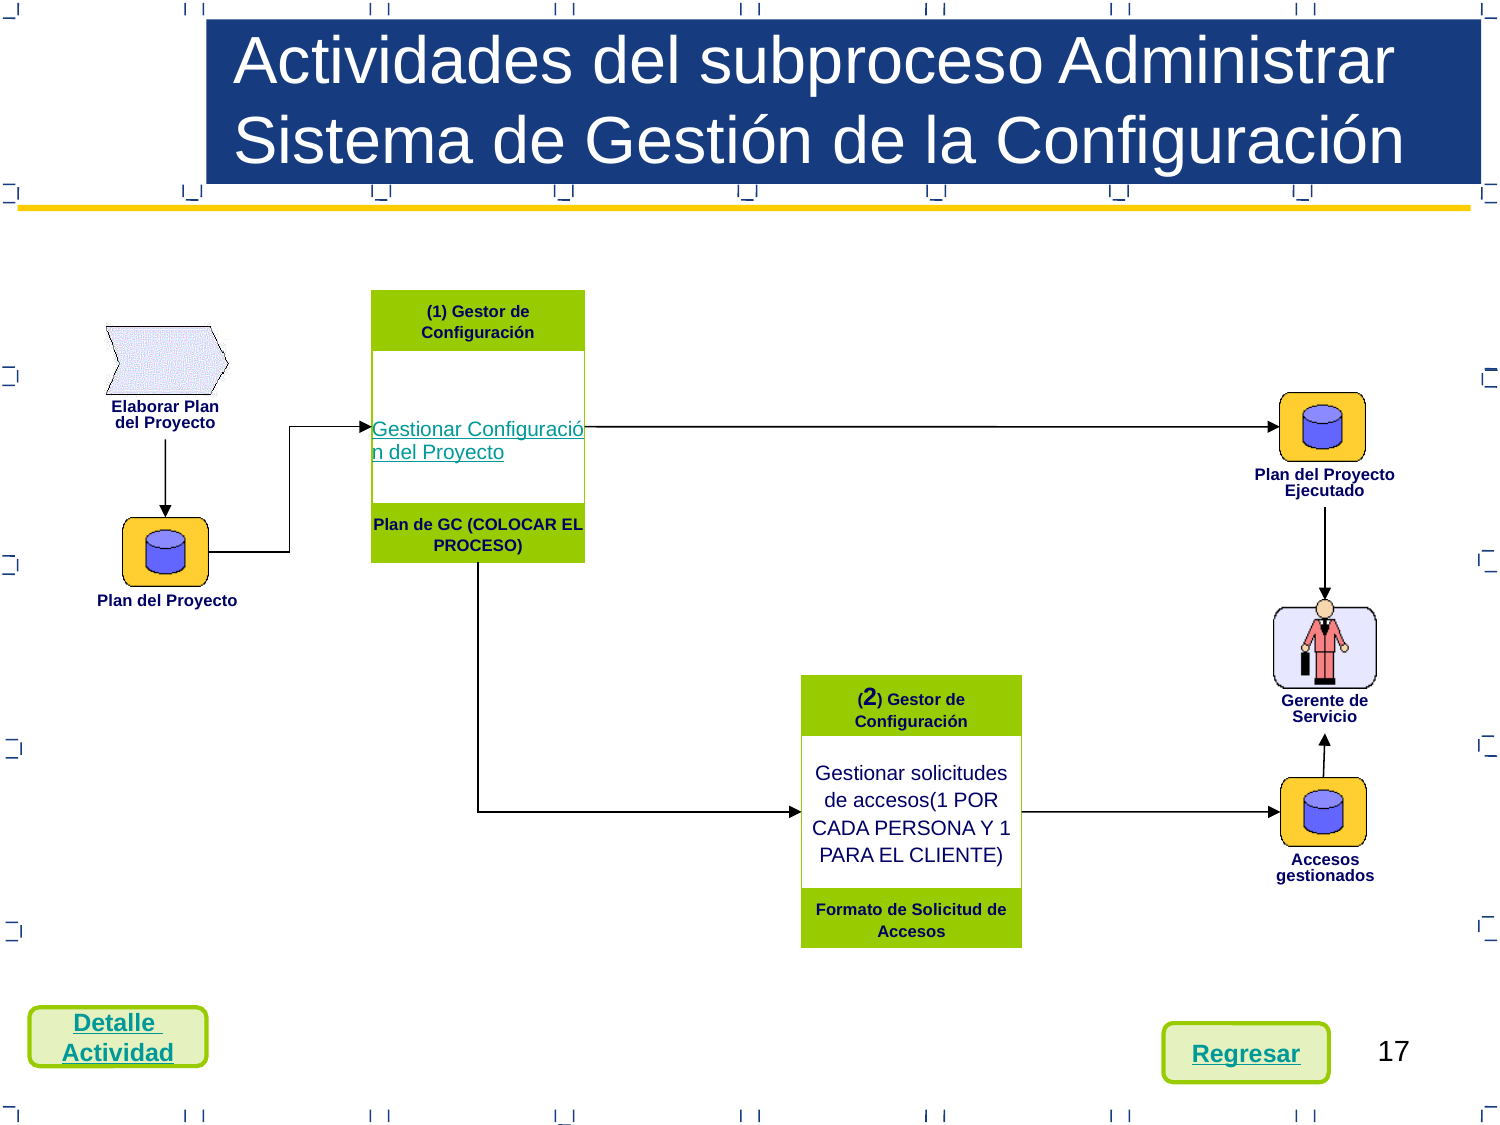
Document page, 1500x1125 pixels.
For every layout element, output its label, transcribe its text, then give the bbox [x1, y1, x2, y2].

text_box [1234, 599, 1416, 735]
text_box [1234, 777, 1417, 894]
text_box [1234, 391, 1416, 509]
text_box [371, 290, 585, 563]
text_box Regresar [1163, 1023, 1329, 1083]
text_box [88, 321, 243, 441]
text_box Detalle Actividad [29, 1007, 207, 1067]
text_box Actividades del subproceso Administrar Sistema de Gestión de la Configuración [218, 9, 1436, 185]
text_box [76, 517, 259, 618]
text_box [801, 675, 1022, 948]
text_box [208, 426, 373, 553]
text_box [514, 525, 765, 849]
